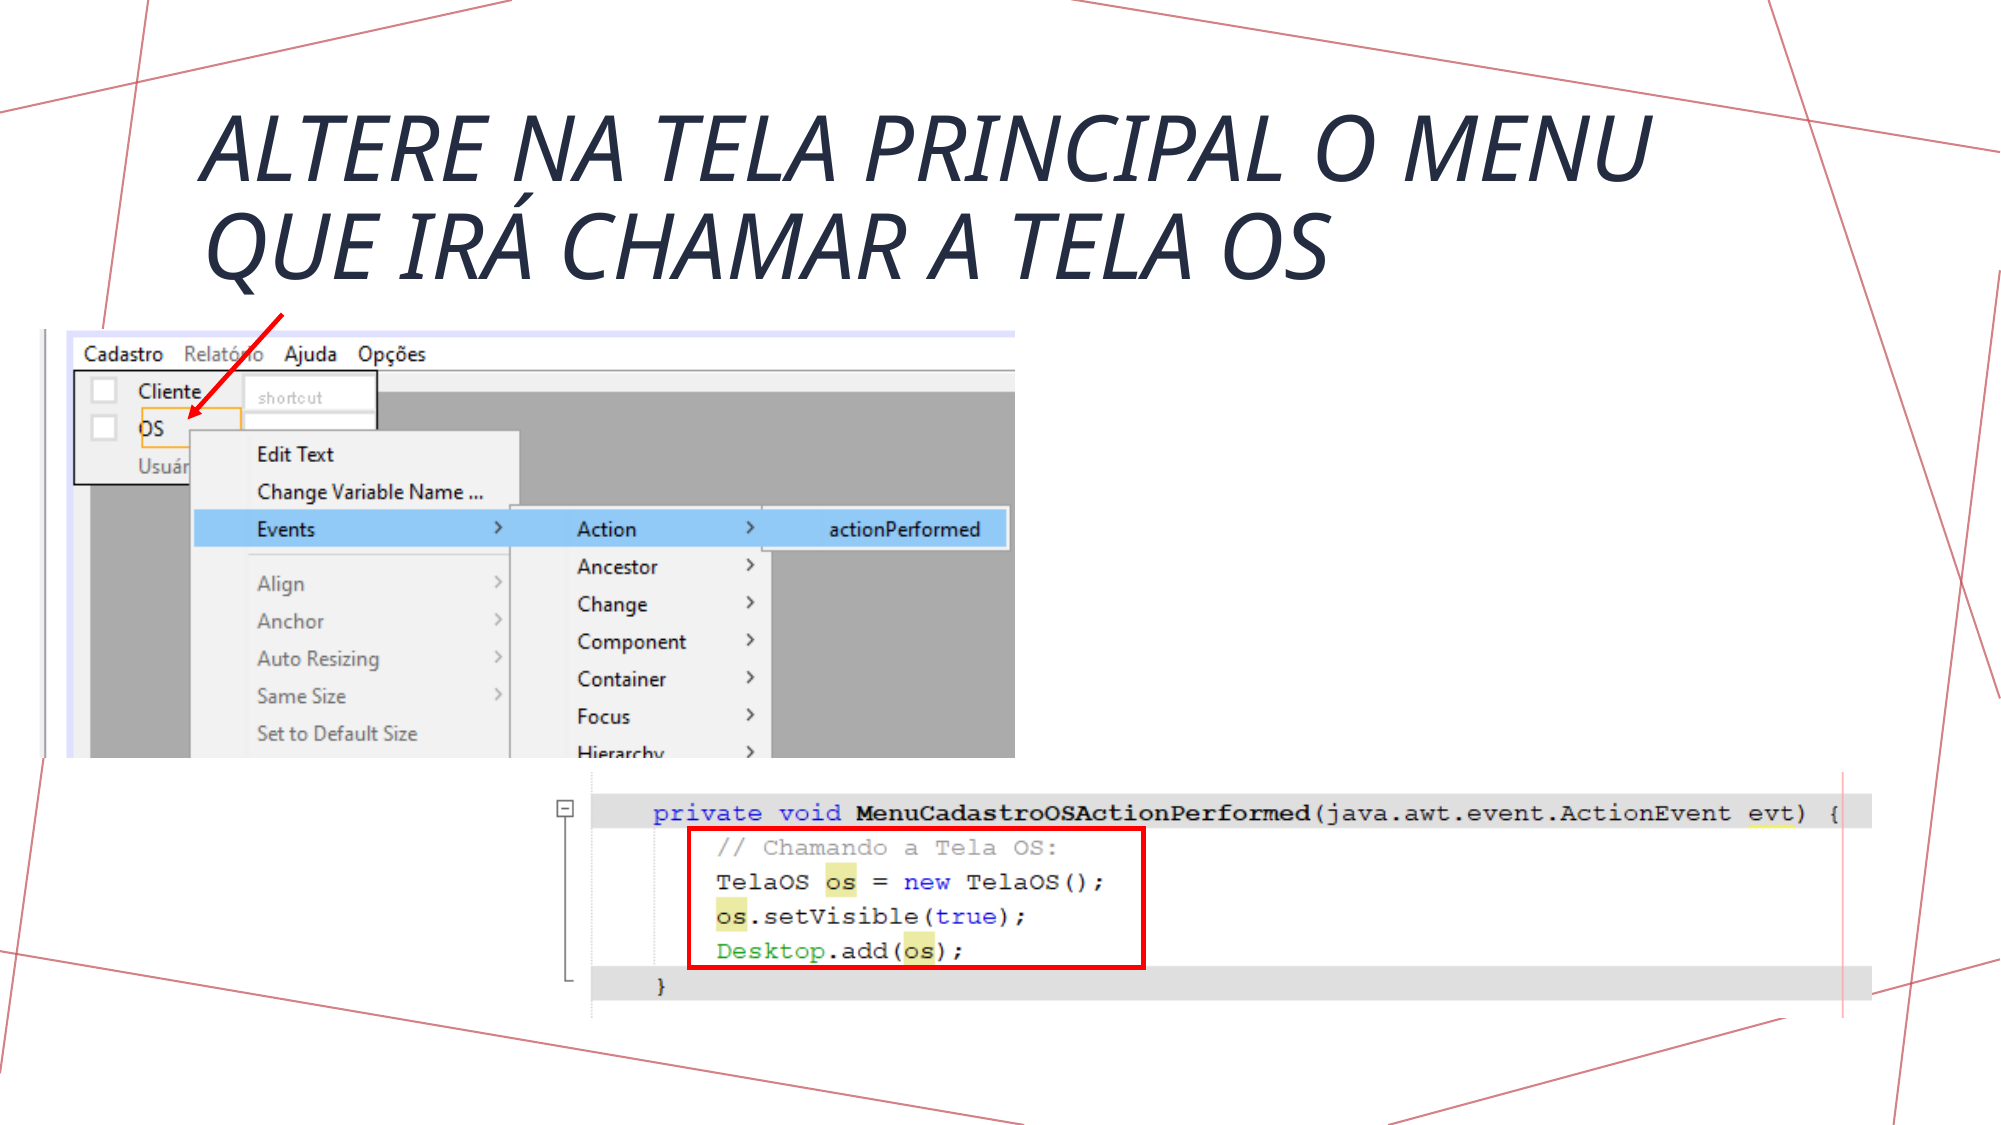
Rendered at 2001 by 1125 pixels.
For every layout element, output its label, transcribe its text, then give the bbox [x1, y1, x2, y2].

title Altere na tela principal o menu que irá chamar a tela os [187, 87, 1813, 315]
picture [549, 772, 1872, 1018]
picture [39, 329, 1016, 758]
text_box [187, 314, 283, 420]
